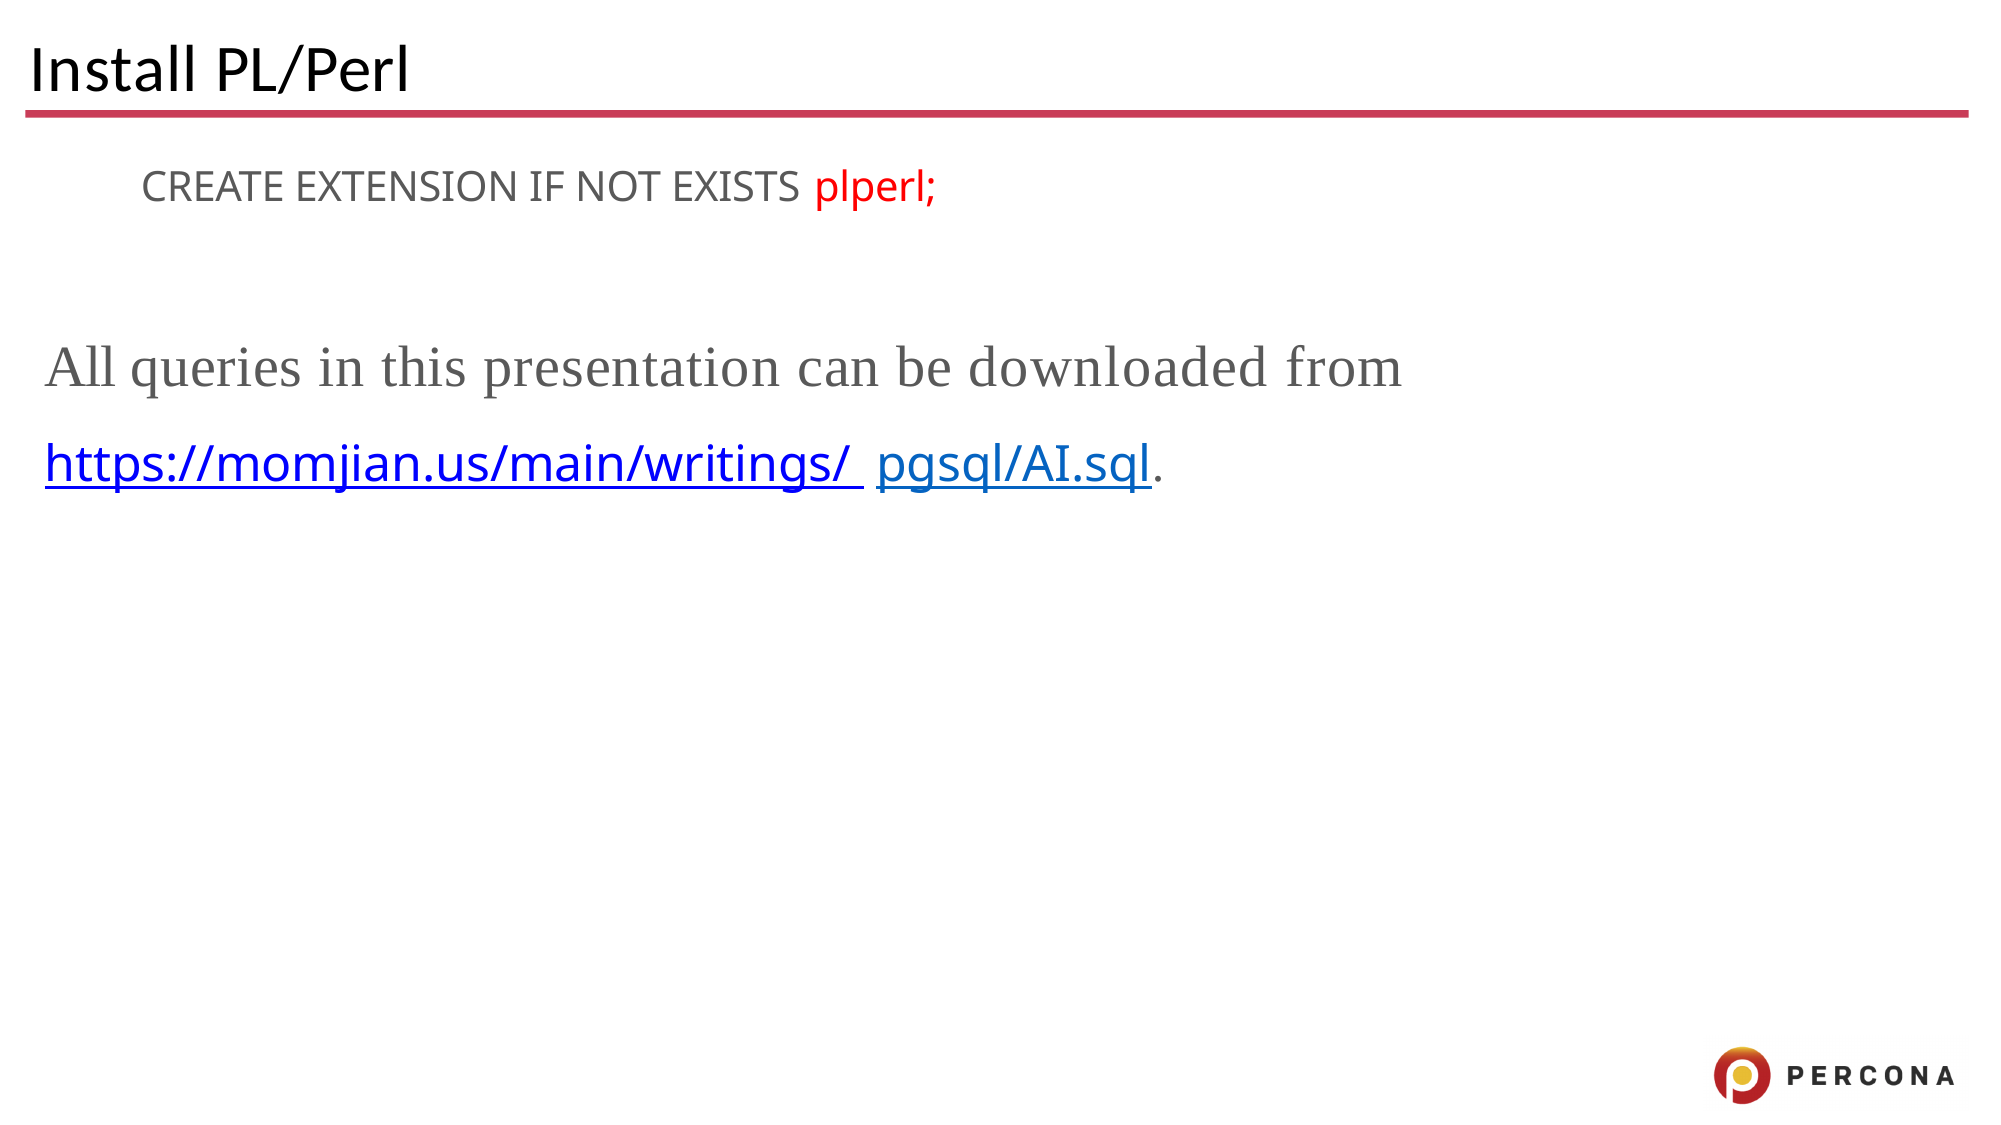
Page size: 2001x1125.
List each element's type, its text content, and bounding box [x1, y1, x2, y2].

picture [1703, 1035, 1969, 1111]
title Install PL/Perl [25, 0, 1969, 159]
list CREATE EXTENSION IF NOT EXISTS plperl; All queries in this presentation can be downloaded from https://momjian.us/main/writings/ pgsql/AI.sql. [25, 159, 1969, 1027]
